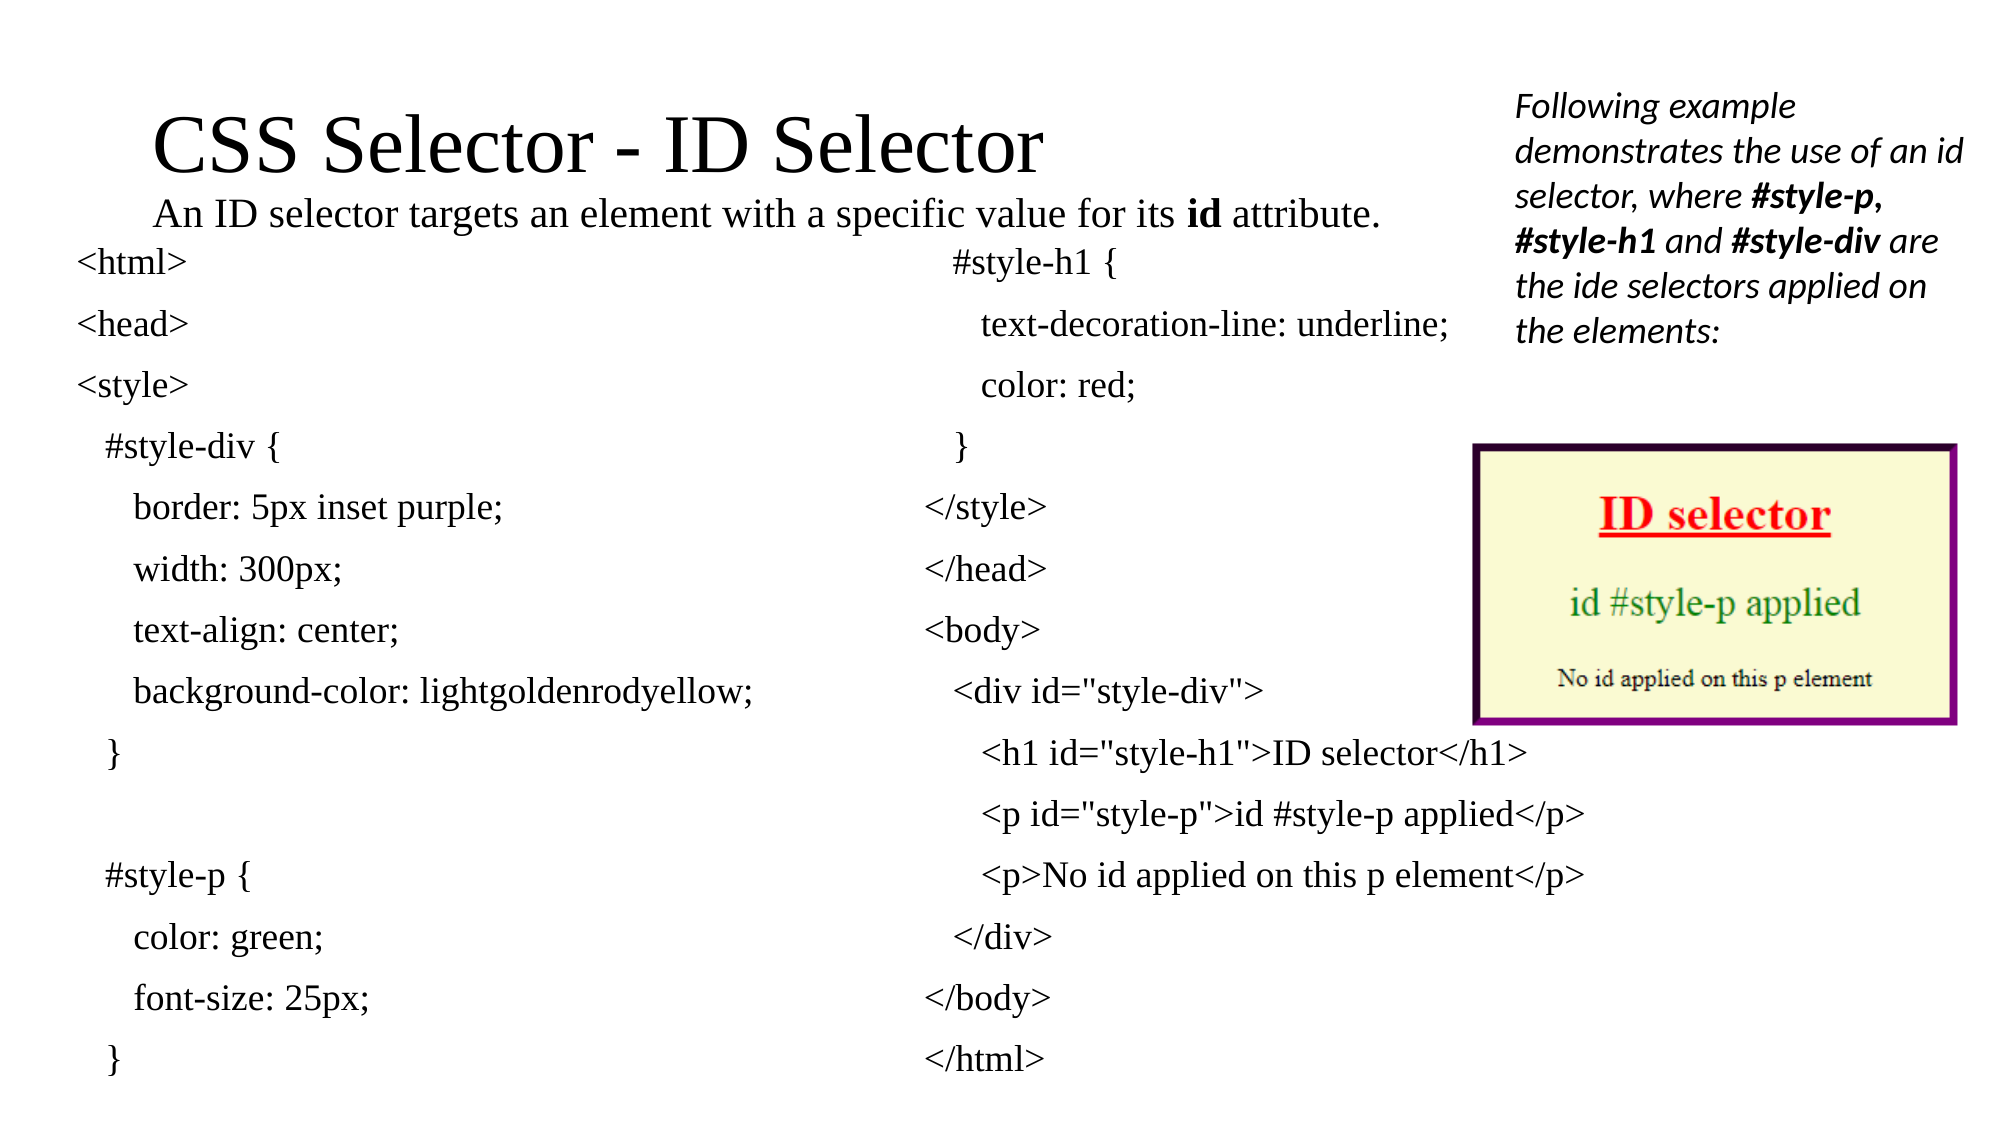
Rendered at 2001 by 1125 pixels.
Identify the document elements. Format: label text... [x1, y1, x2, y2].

title CSS Selector - ID Selector An ID selector targets an element with a specific value for its id attribute. [137, 59, 1863, 234]
text_box Following example demonstrates the use of an id selector, where #style-p, #style-h1 and #style-div are the ide selectors applied on the elements: [1500, 73, 2000, 359]
list <html> <head> <style> #style-div { border: 5px inset purple; width: 300px; text-align: center; background-color: lightgoldenrodyellow; } #style-p { color: green; font-size: 25px; } #style-h1 { text-decoration-line: underline; color: red; } </style> </head> <body> <div id="style-div"> <h1 id="style-h1">ID selector</h1> <p id="style-p">id #style-p applied</p> <p>No id applied on this p element</p> </div> </body> </html> [61, 234, 1787, 1018]
picture [1468, 439, 1964, 732]
